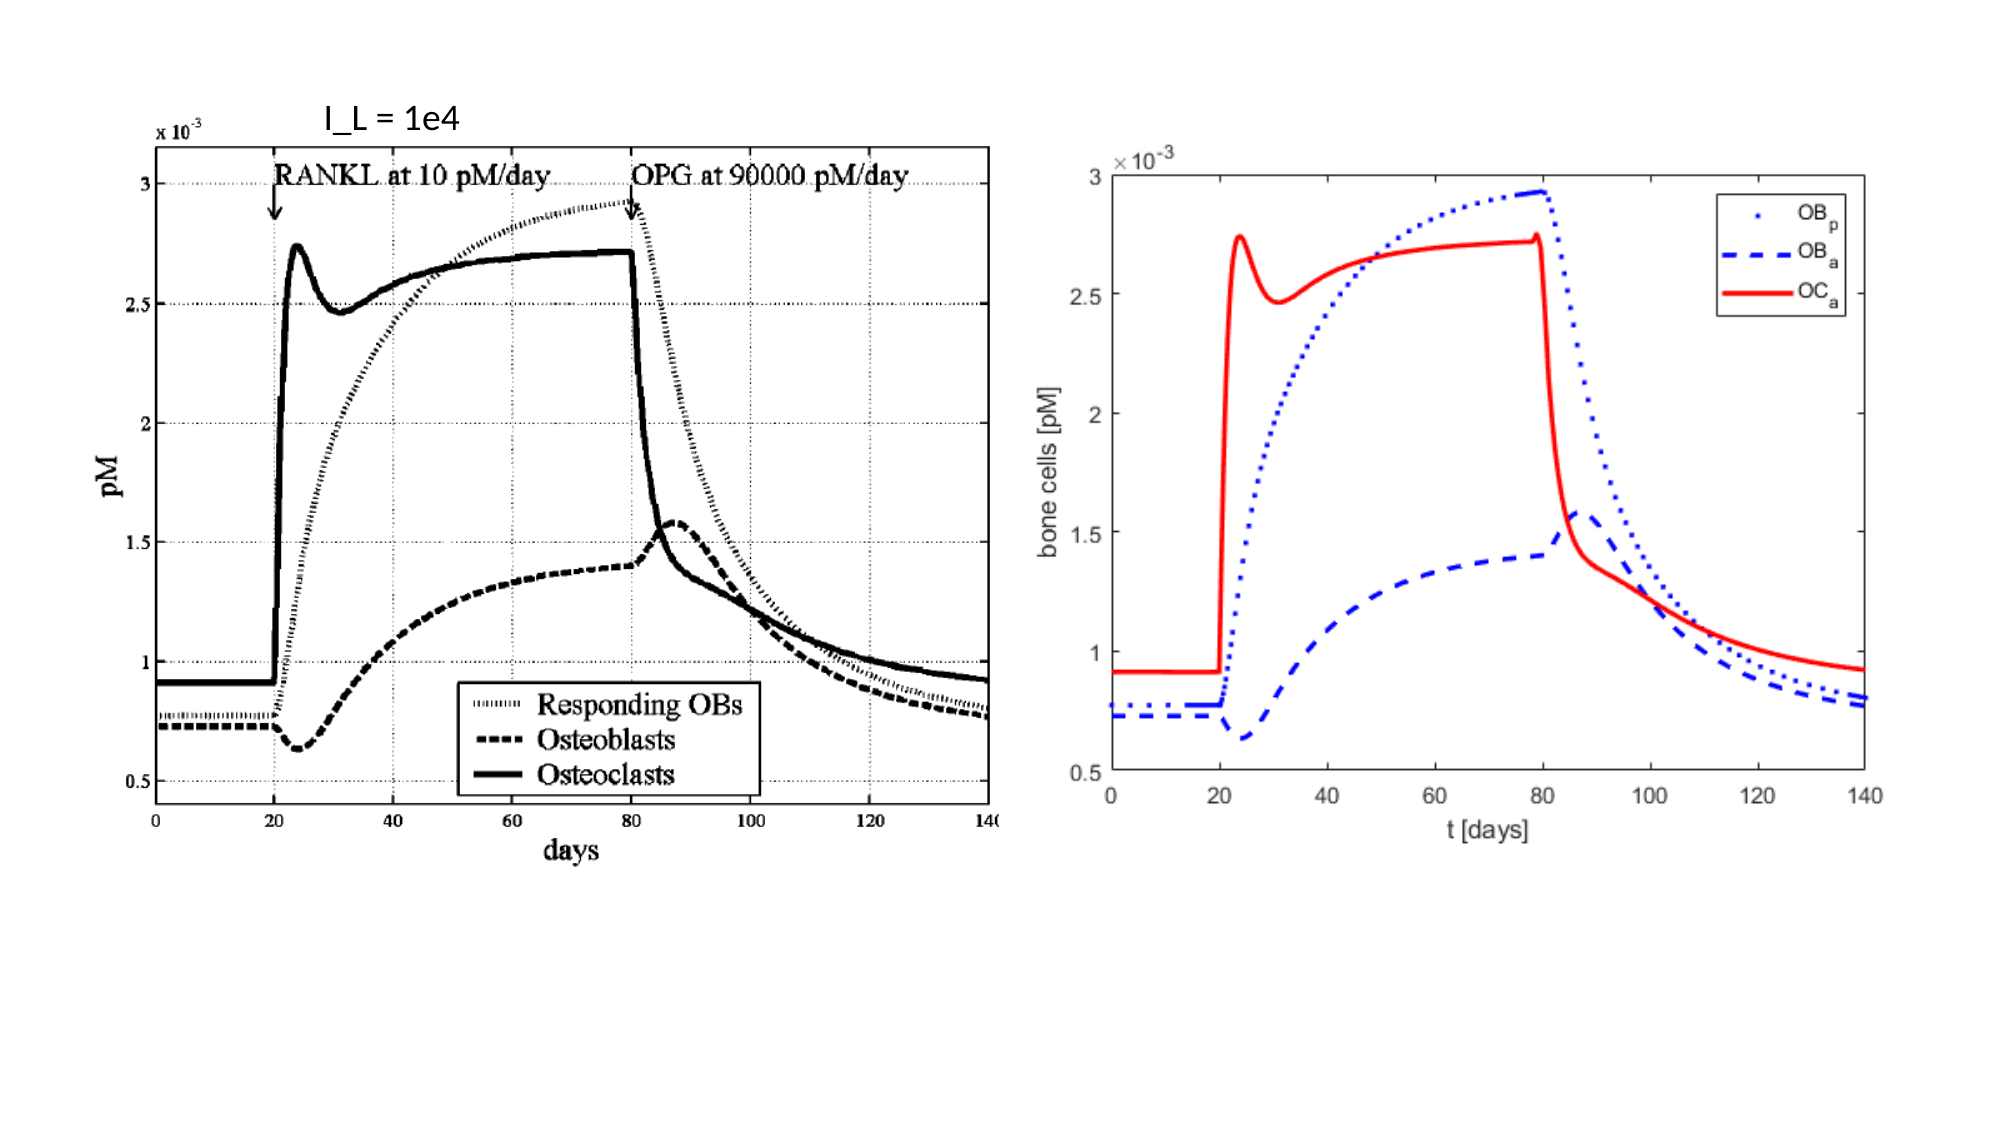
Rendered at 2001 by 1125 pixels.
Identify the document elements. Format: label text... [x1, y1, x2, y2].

picture [80, 115, 1918, 867]
text_box I_L = 1e4 [308, 85, 475, 115]
